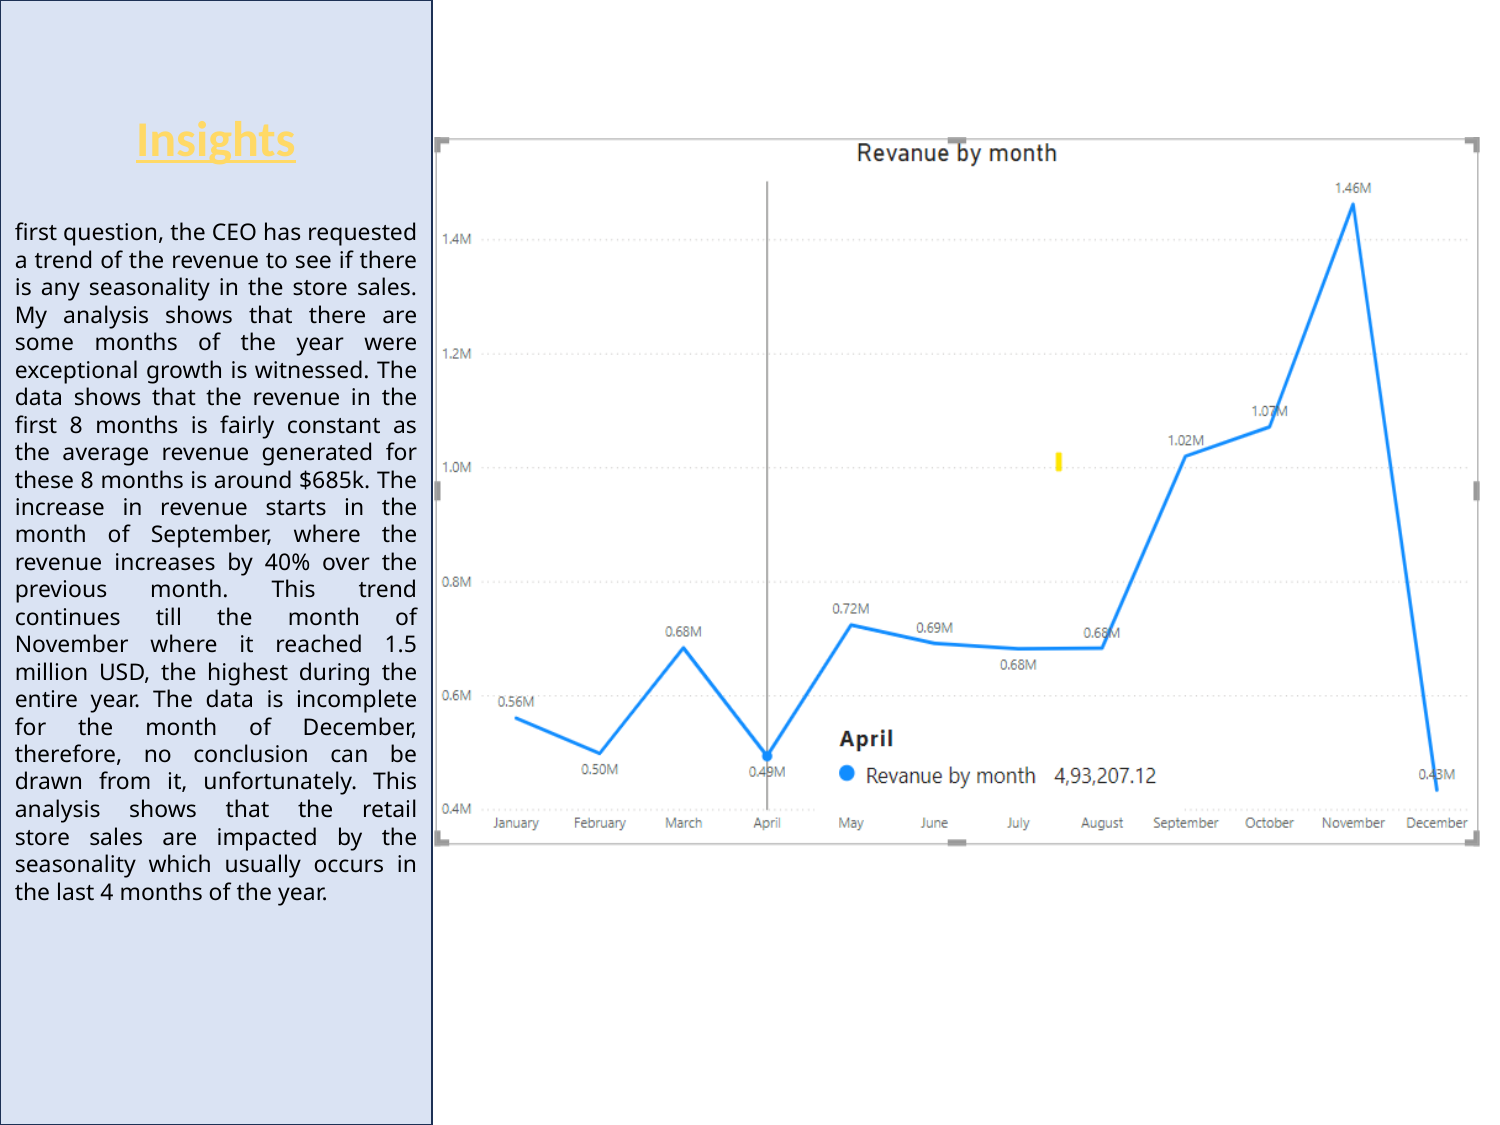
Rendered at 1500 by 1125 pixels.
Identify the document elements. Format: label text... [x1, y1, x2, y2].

picture [432, 137, 1481, 847]
text_box Insights [121, 99, 311, 174]
text_box first question, the CEO has requested a trend of the revenue to see if there is any seasonality in the store sales. My analysis shows that there are some months of the year were exceptional growth is witnessed. The data shows that the revenue in the first 8 months is fairly constant as the average revenue generated for these 8 months is around $685k. The increase in revenue starts in the month of September, where the revenue increases by 40% over the previous month. This trend continues till the month of November where it reached 1.5 million USD, the highest during the entire year. The data is incomplete for the month of December, therefore, no conclusion can be drawn from it, unfortunately. This analysis shows that the retail store sales are impacted by the seasonality which usually occurs in the last 4 months of the year. [0, 0, 433, 1125]
